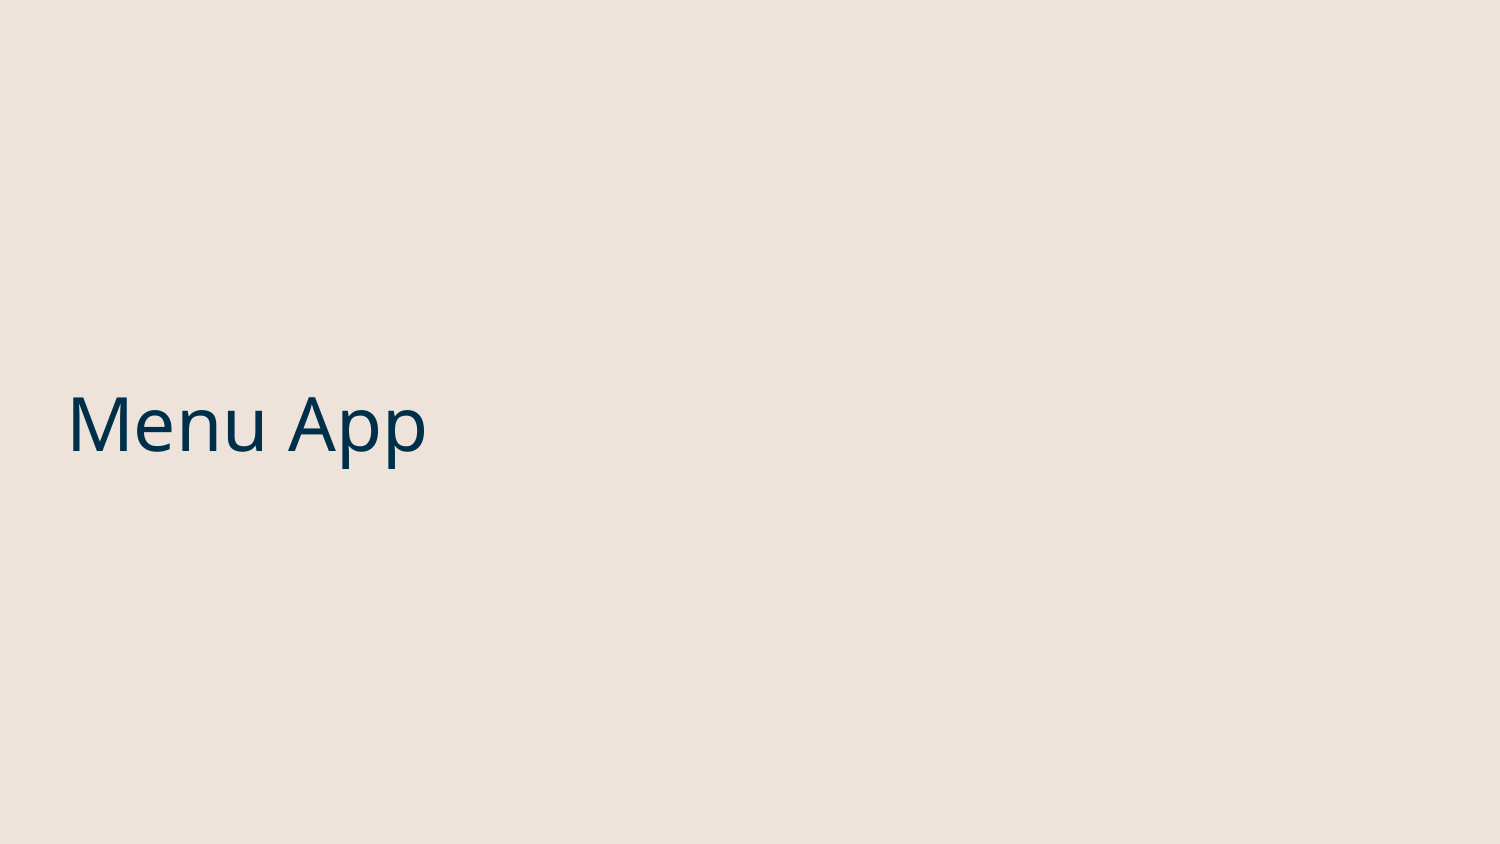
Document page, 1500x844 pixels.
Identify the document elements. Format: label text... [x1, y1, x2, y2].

title Menu App [51, 130, 1150, 713]
